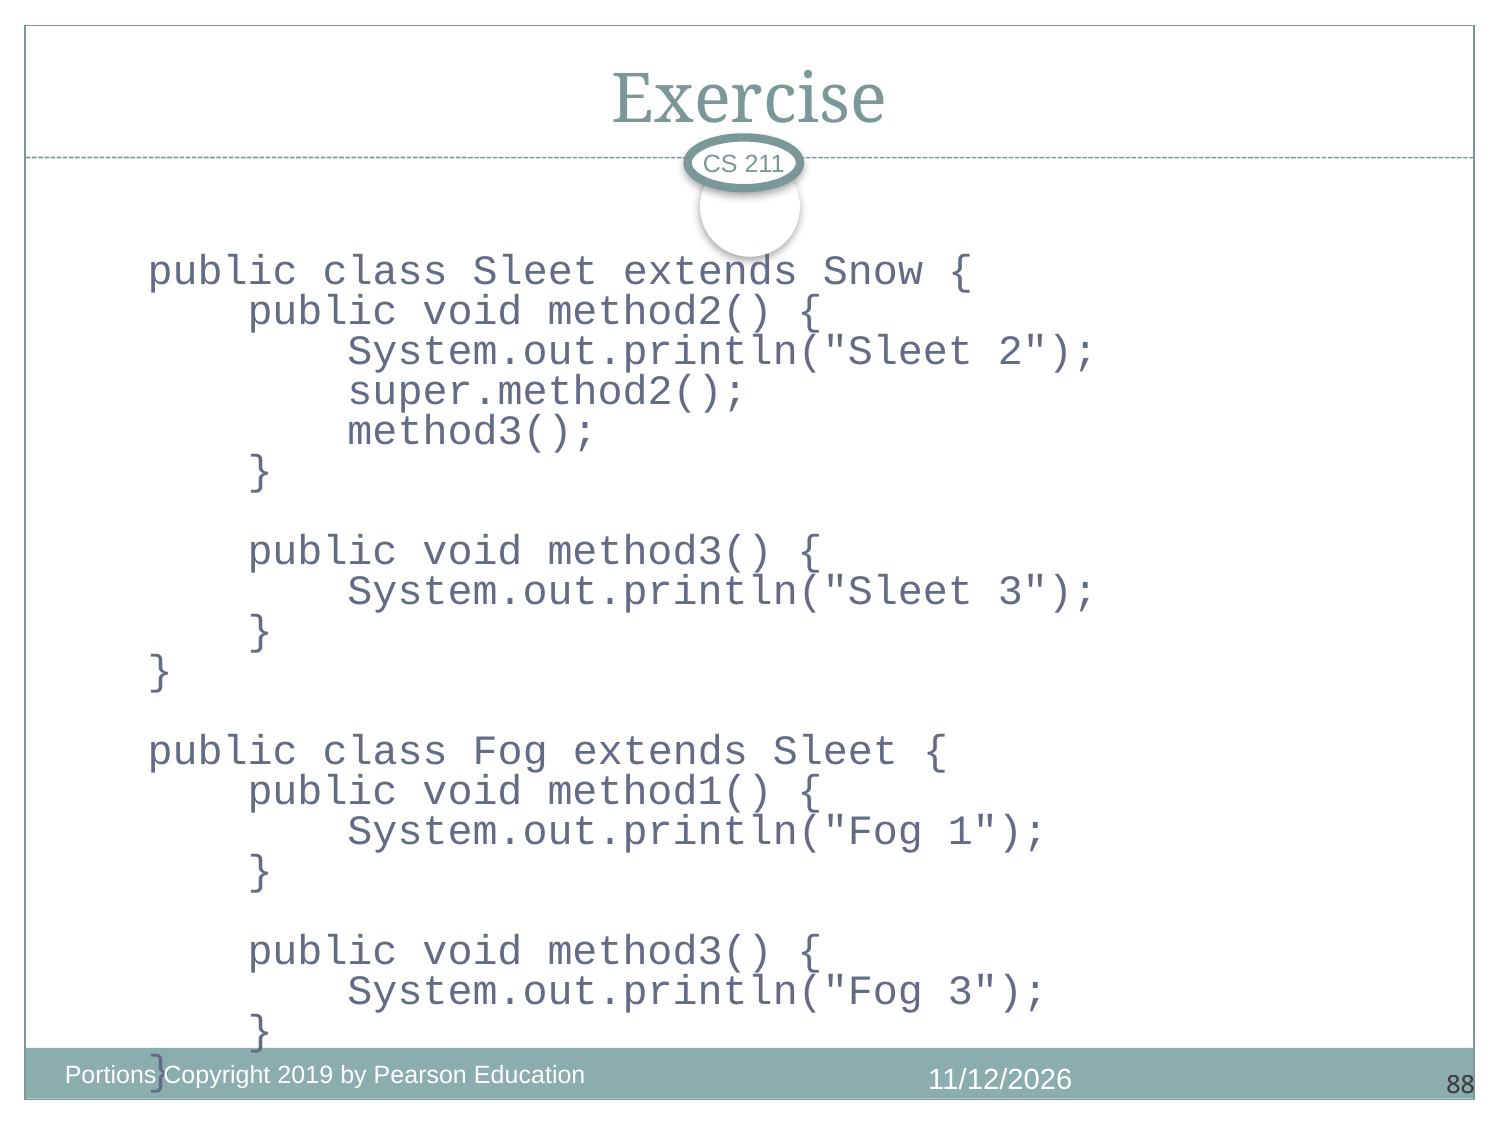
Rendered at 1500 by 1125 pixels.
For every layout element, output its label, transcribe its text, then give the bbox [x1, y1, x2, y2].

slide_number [837, 1052, 1088, 1113]
footer Portions Copyright 2019 by Pearson Education [50, 1051, 663, 1112]
list public class Sleet extends Snow { public void method2() { System.out.println("Sleet 2"); super.method2(); method3(); } public void method3() { System.out.println("Sleet 3"); } } public class Fog extends Sleet { public void method1() { System.out.println("Fog 1"); } public void method3() { System.out.println("Fog 3"); } } [37, 200, 1463, 1038]
title Exercise [49, 37, 1450, 144]
slide_number CS 211 [675, 137, 813, 188]
